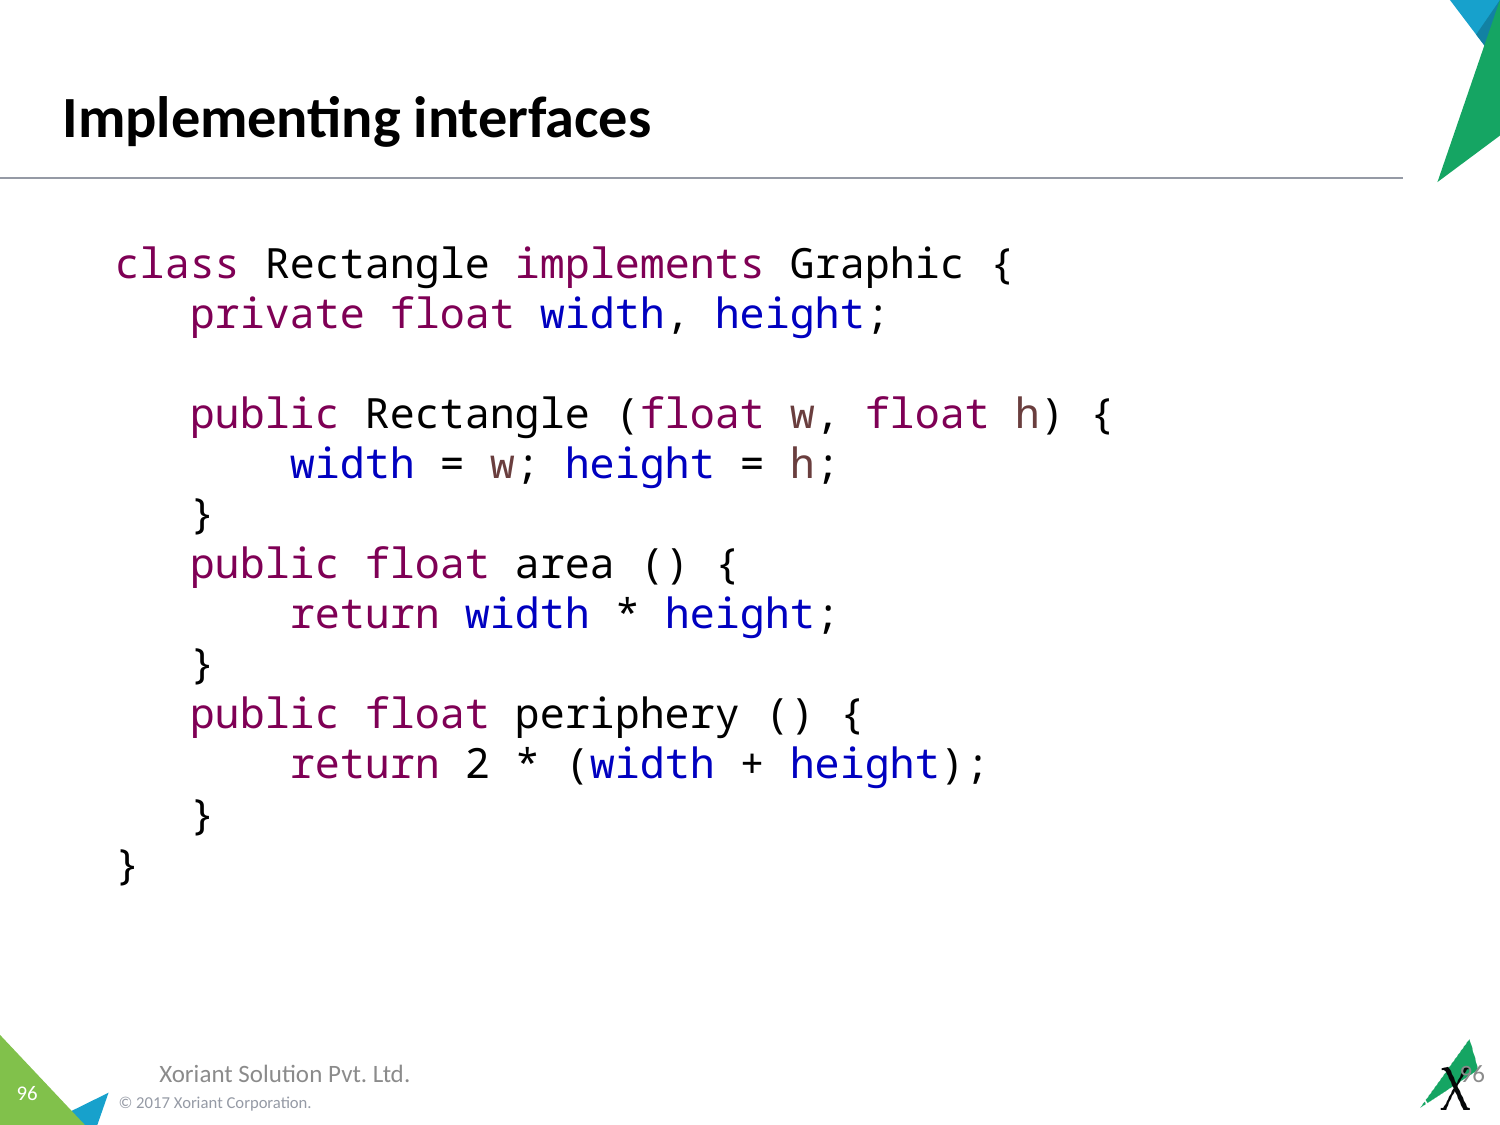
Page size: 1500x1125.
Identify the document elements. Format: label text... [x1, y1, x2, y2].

text_box class Rectangle implements Graphic { private float width, height; public Rectangle (float w, float h) { width = w; height = h; } public float area () { return width * height; } public float periphery () { return 2 * (width + height); } } [99, 229, 1413, 895]
picture [1420, 1103, 1478, 1110]
footer Xoriant Solution Pvt. Ltd. [0, 1042, 571, 1103]
title Implementing interfaces [47, 12, 1398, 158]
slide_number 96 [1400, 1042, 1500, 1103]
